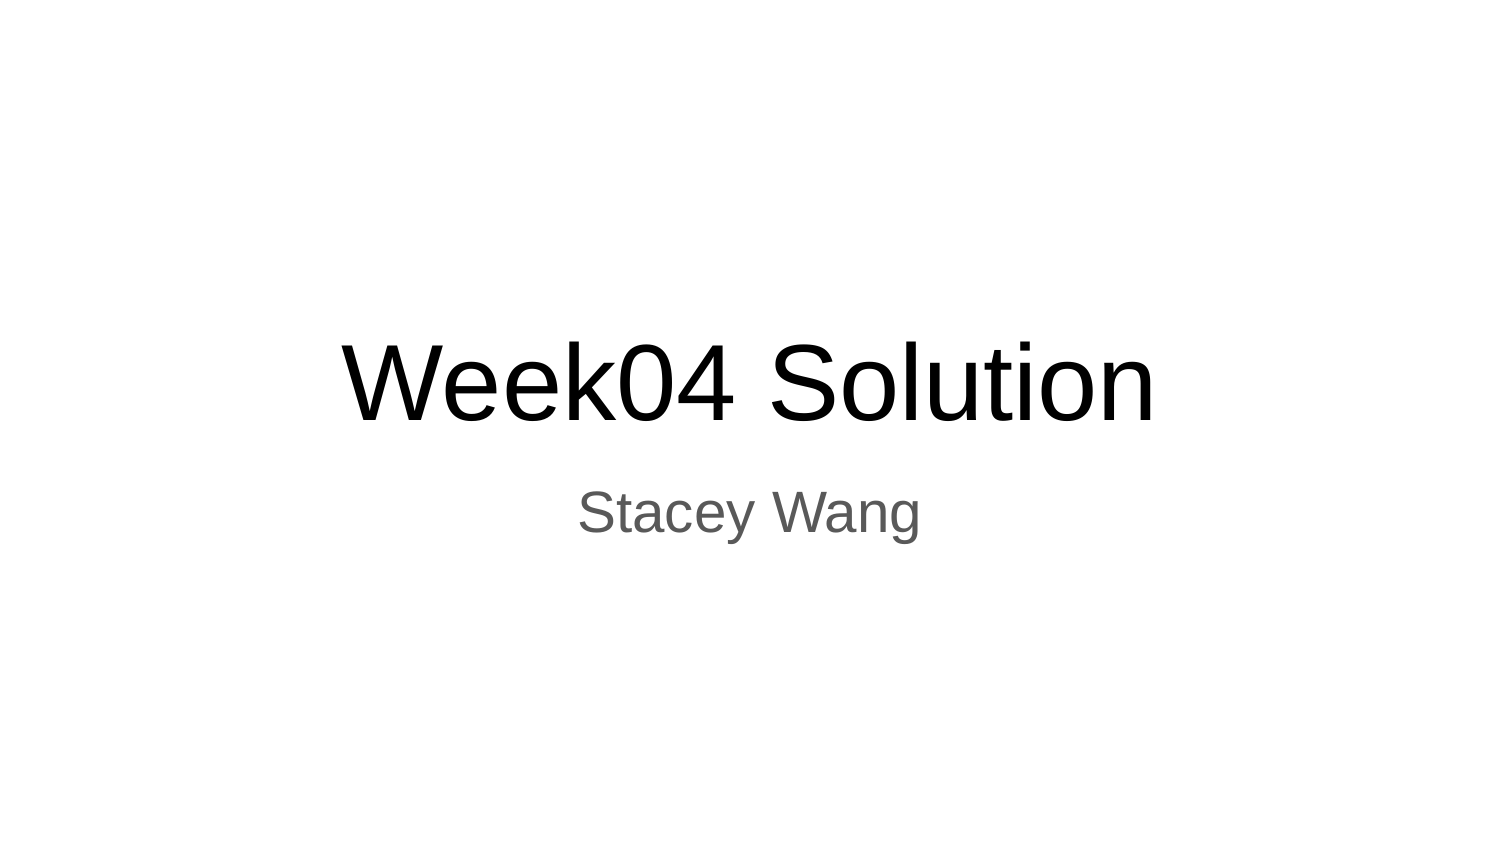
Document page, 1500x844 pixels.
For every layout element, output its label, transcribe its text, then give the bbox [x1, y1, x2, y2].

title Week04 Solution [51, 122, 1449, 459]
subtitle Stacey Wang [51, 464, 1449, 595]
